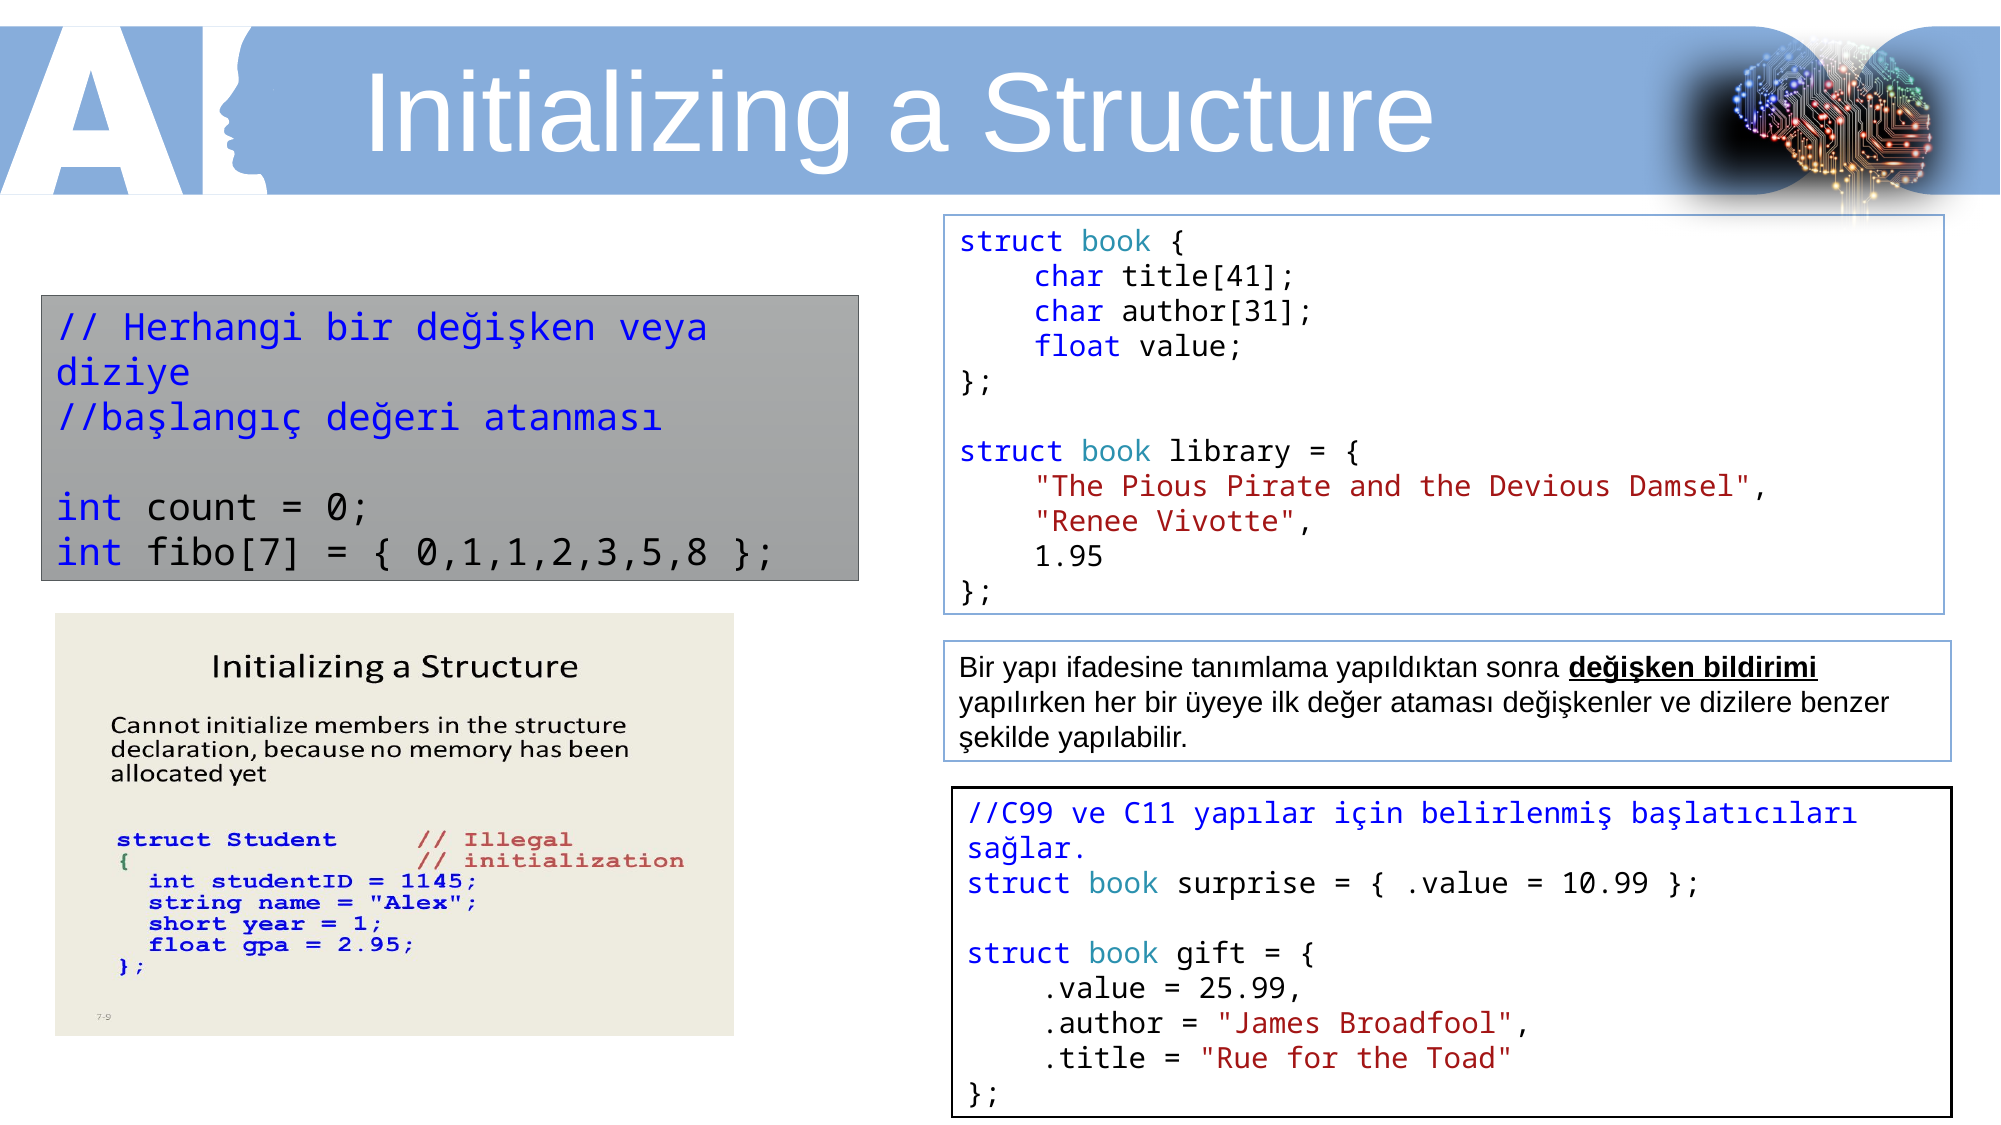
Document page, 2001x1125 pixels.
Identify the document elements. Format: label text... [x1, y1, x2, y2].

text_box Bir yapı ifadesine tanımlama yapıldıktan sonra değişken bildirimi yapılırken her bir üyeye ilk değer ataması değişkenler ve dizilere benzer şekilde yapılabilir. [943, 640, 1952, 762]
text_box // Herhangi bir değişken veya diziye //başlangıç değeri atanması int count = 0; int fibo[7] = { 0,1,1,2,3,5,8 }; [41, 295, 859, 581]
picture [1640, 24, 1985, 238]
text_box struct book { char title[41]; char author[31]; float value; }; struct book library = { "The Pious Pirate and the Devious Damsel", "Renee Vivotte", 1.95 }; [943, 214, 1945, 615]
picture [55, 613, 734, 1036]
text_box //C99 ve C11 yapılar için belirlenmiş başlatıcıları sağlar. struct book surprise = { .value = 10.99 }; struct book gift = { .value = 25.99, .author = "James Broadfool", .title = "Rue for the Toad" }; [951, 786, 1953, 1118]
list Initializing a Structure [347, 55, 1640, 175]
